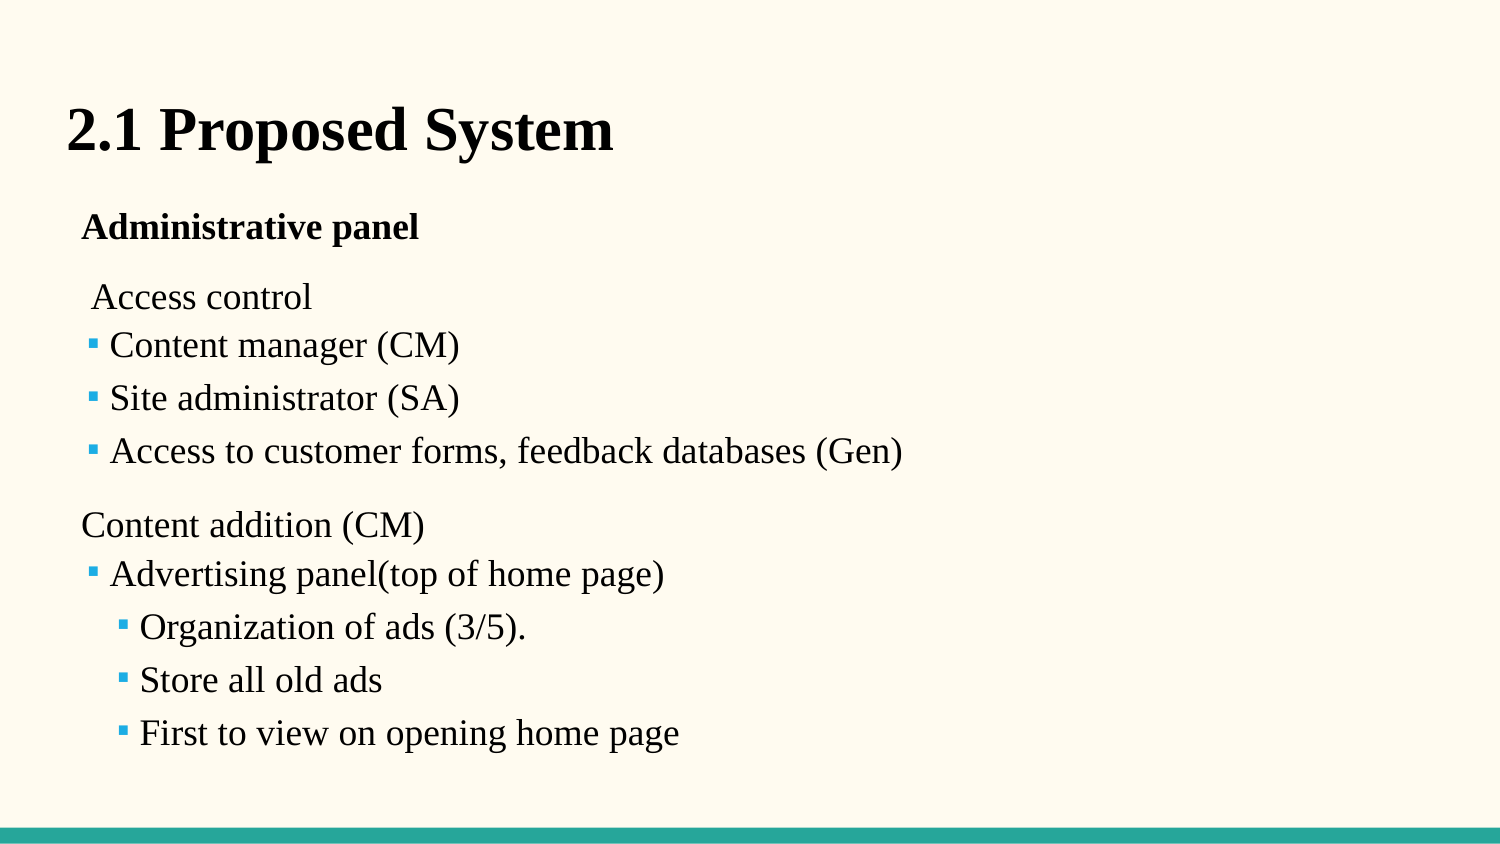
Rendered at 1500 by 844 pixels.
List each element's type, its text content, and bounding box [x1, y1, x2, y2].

list Administrative panel Access control Content manager (CM) Site administrator (SA) Access to customer forms, feedback databases (Gen) Content addition (CM) Advertising panel(top of home page) Organization of ads (3/5). Store all old ads First to view on opening home page [51, 192, 1449, 782]
title 2.1 Proposed System [51, 72, 1449, 174]
